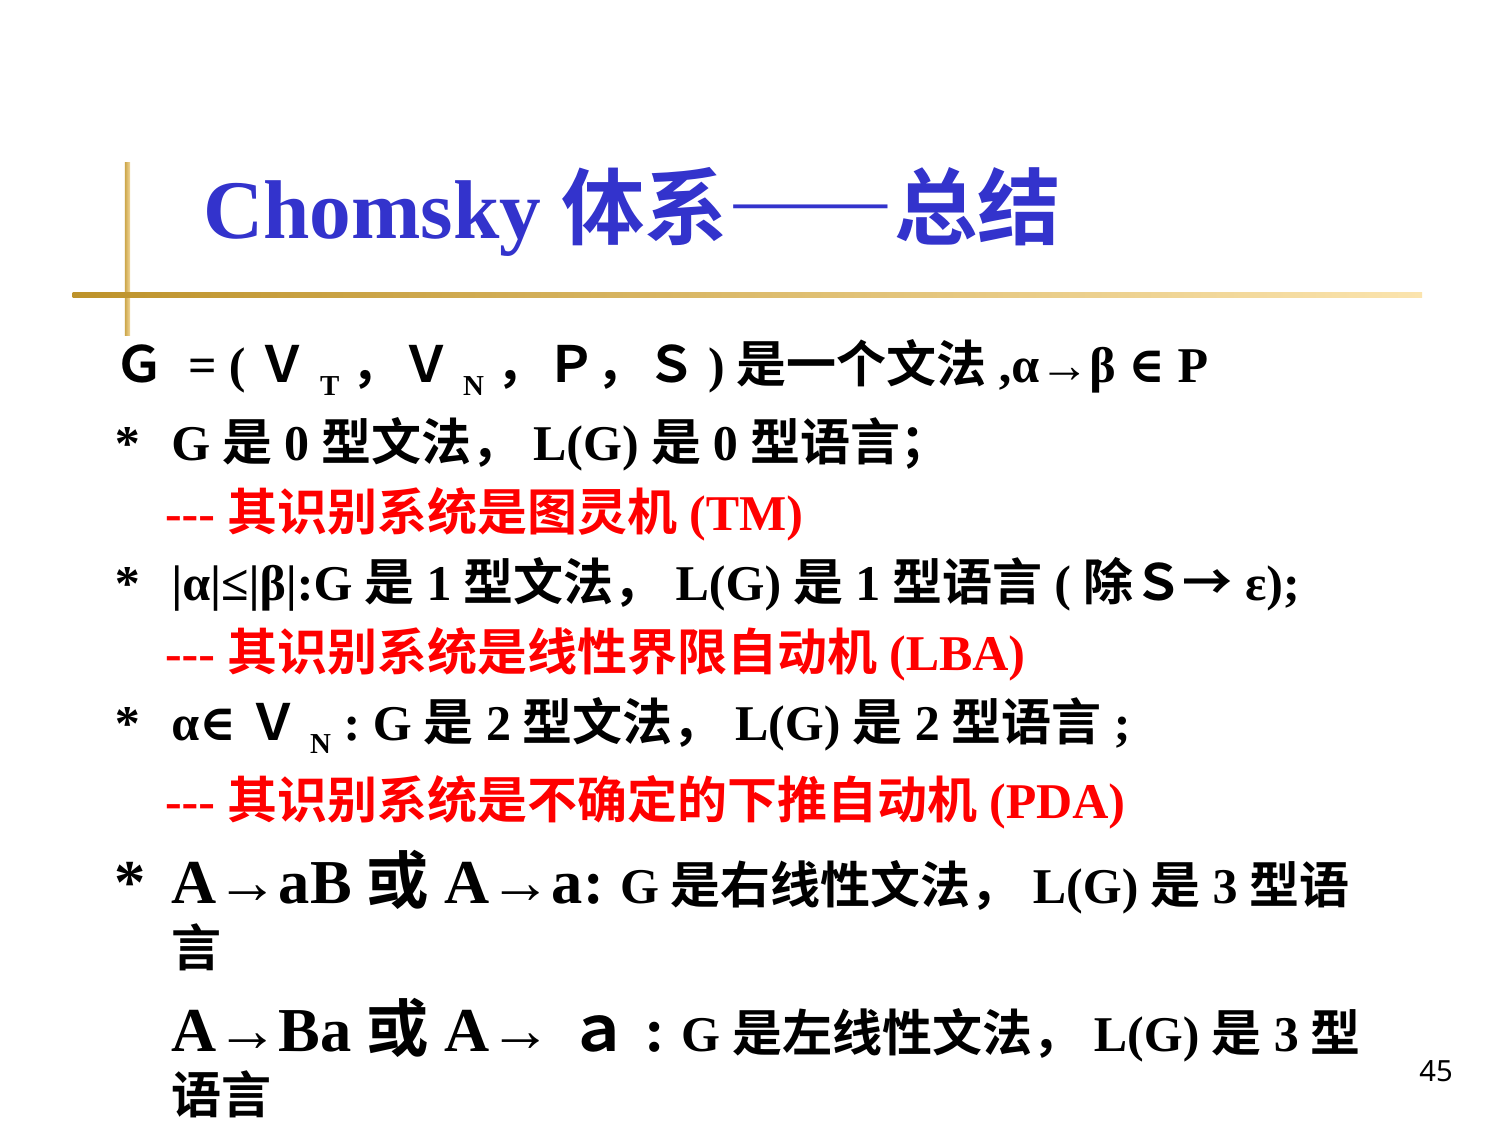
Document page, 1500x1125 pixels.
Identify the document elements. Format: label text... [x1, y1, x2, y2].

title Chomsky体系——总结 [188, 99, 1388, 263]
slide_number 45 [1154, 1023, 1468, 1100]
list Ｇ = (ＶT，ＶN，Ｐ，Ｓ)是一个文法,α→β ∈ P * G是0型文法，L(G)是0型语言； ---其识别系统是图灵机(TM) * |α|≤|β|:G是1型文法，L(G)是1型语言(除Ｓ→ε); ---其识别系统是线性界限自动机(LBA) * α∈ＶN : G是2型文法，L(G)是2型语言; ---其识别系统是不确定的下推自动机(PDA) * A→aB或A→a: G是右线性文法，L(G)是3型语言 A→Ba或A→ａ: G是左线性文法，L(G)是3型语言 ---其识别系统是有穷自动机(FA) [99, 324, 1388, 1100]
